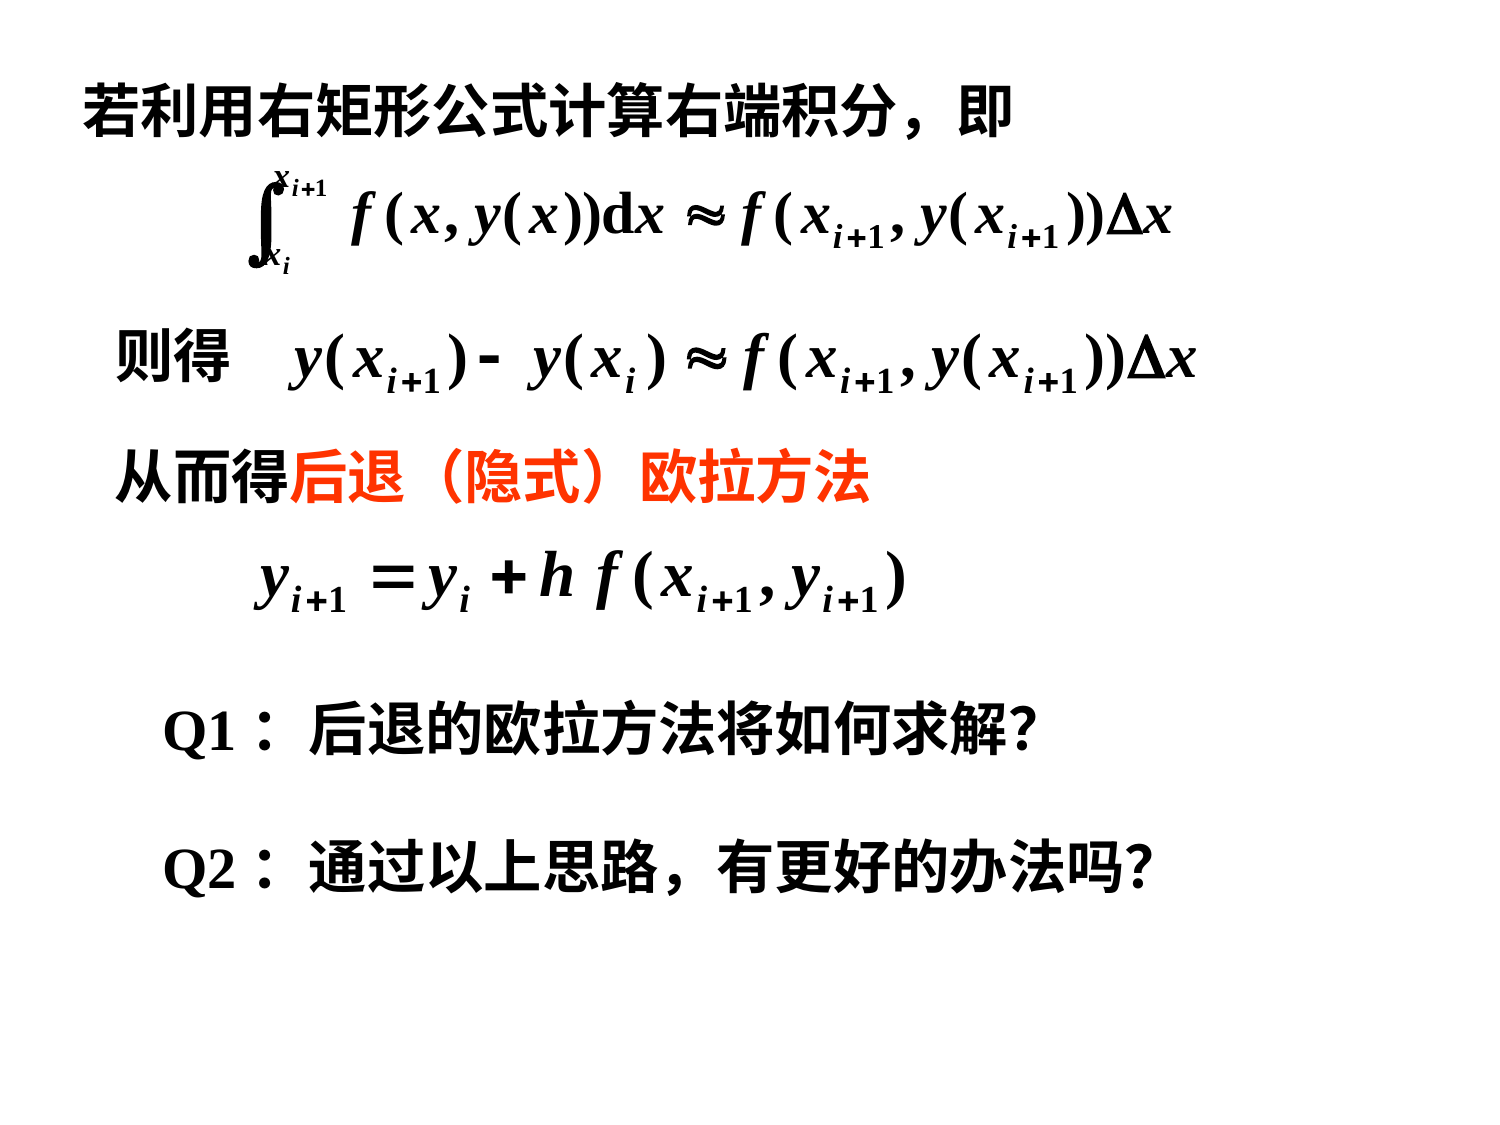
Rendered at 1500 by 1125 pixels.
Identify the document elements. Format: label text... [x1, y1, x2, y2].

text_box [277, 314, 1212, 410]
text_box 从而得后退（隐式）欧拉方法 [100, 432, 916, 518]
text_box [229, 148, 1185, 289]
text_box 若利用右矩形公式计算右端积分，即 [67, 66, 1030, 152]
text_box Q2：通过以上思路，有更好的办法吗？ [147, 822, 1258, 908]
text_box Q1：后退的欧拉方法将如何求解？ [147, 684, 1140, 770]
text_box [241, 530, 916, 629]
text_box 则得 [100, 311, 248, 397]
